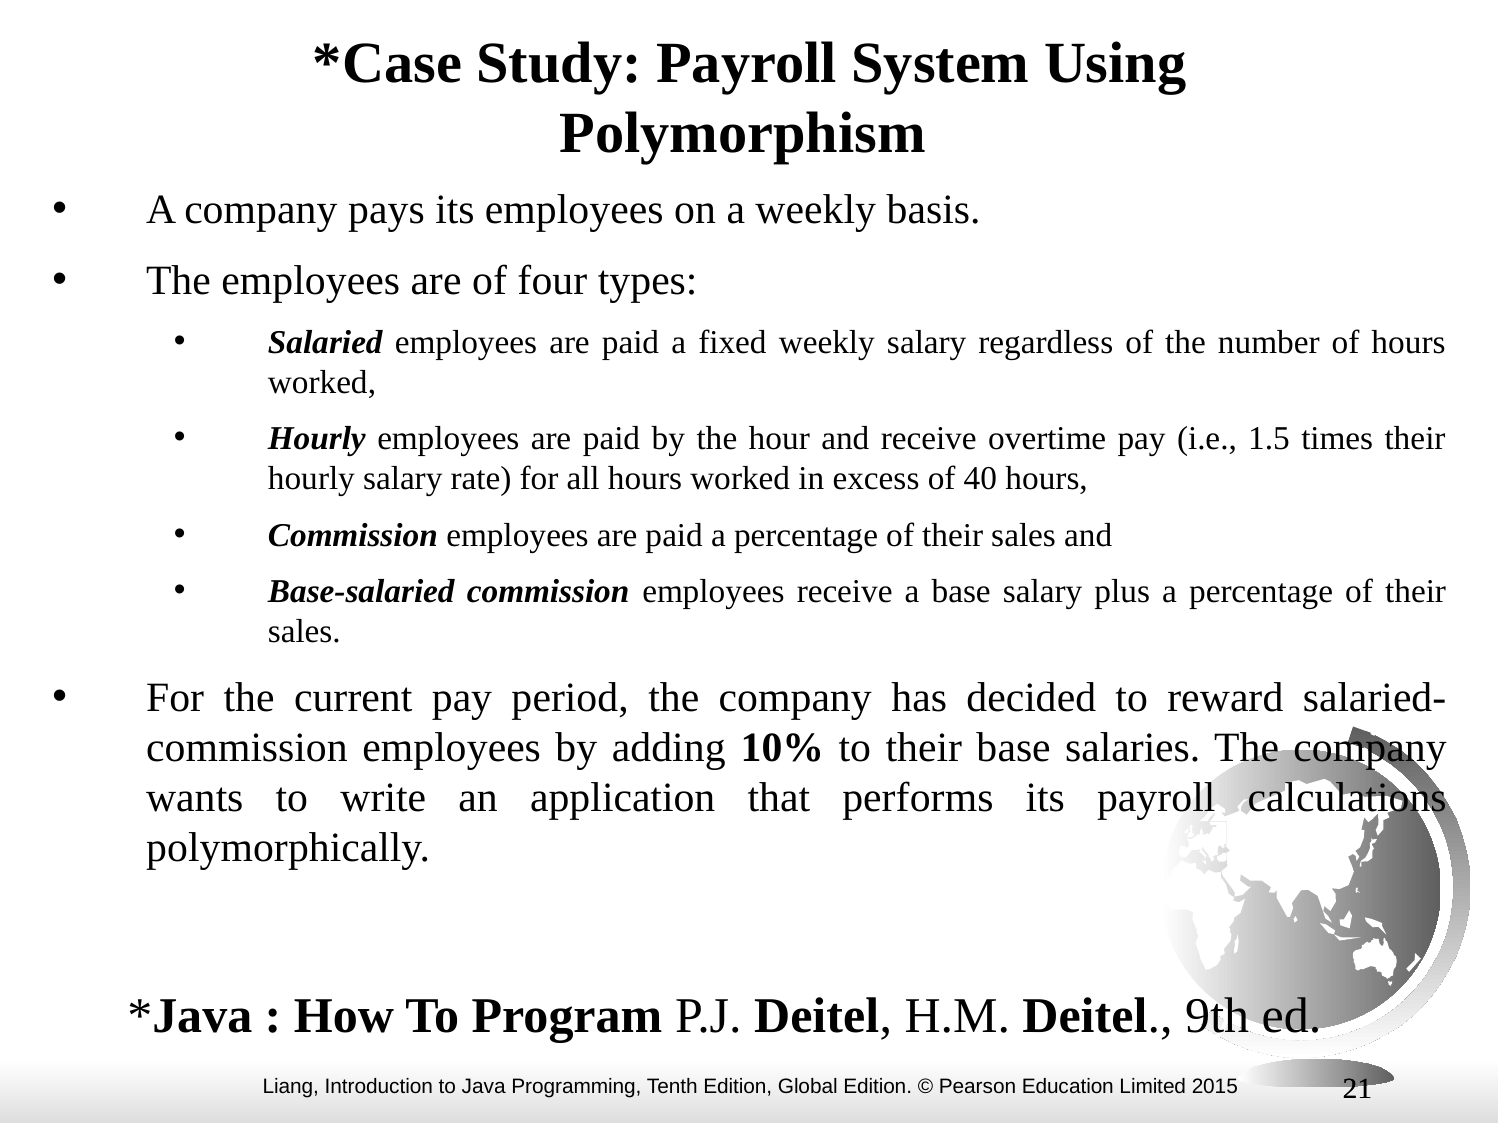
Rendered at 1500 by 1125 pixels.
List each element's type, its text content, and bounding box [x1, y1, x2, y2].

text_box 21 [1074, 1049, 1388, 1125]
text_box *Java : How To Program P.J. Deitel, H.M. Deitel., 9th ed. [112, 974, 1363, 1110]
text_box A company pays its employees on a weekly basis. The employees are of four types: Salaried employees are paid a fixed weekly salary regardless of the number of hours worked, Hourly employees are paid by the hour and receive overtime pay (i.e., 1.5 times their hourly salary rate) for all hours worked in excess of 40 hours, Commission employees are paid a percentage of their sales and Base-salaried commission employees receive a base salary plus a percentage of their sales. For the current pay period, the company has decided to reward salaried-commission employees by adding 10% to their base salaries. The company wants to write an application that performs its payroll calculations polymorphically. [37, 174, 1463, 878]
title *Case Study: Payroll System Using Polymorphism [112, 37, 1388, 150]
